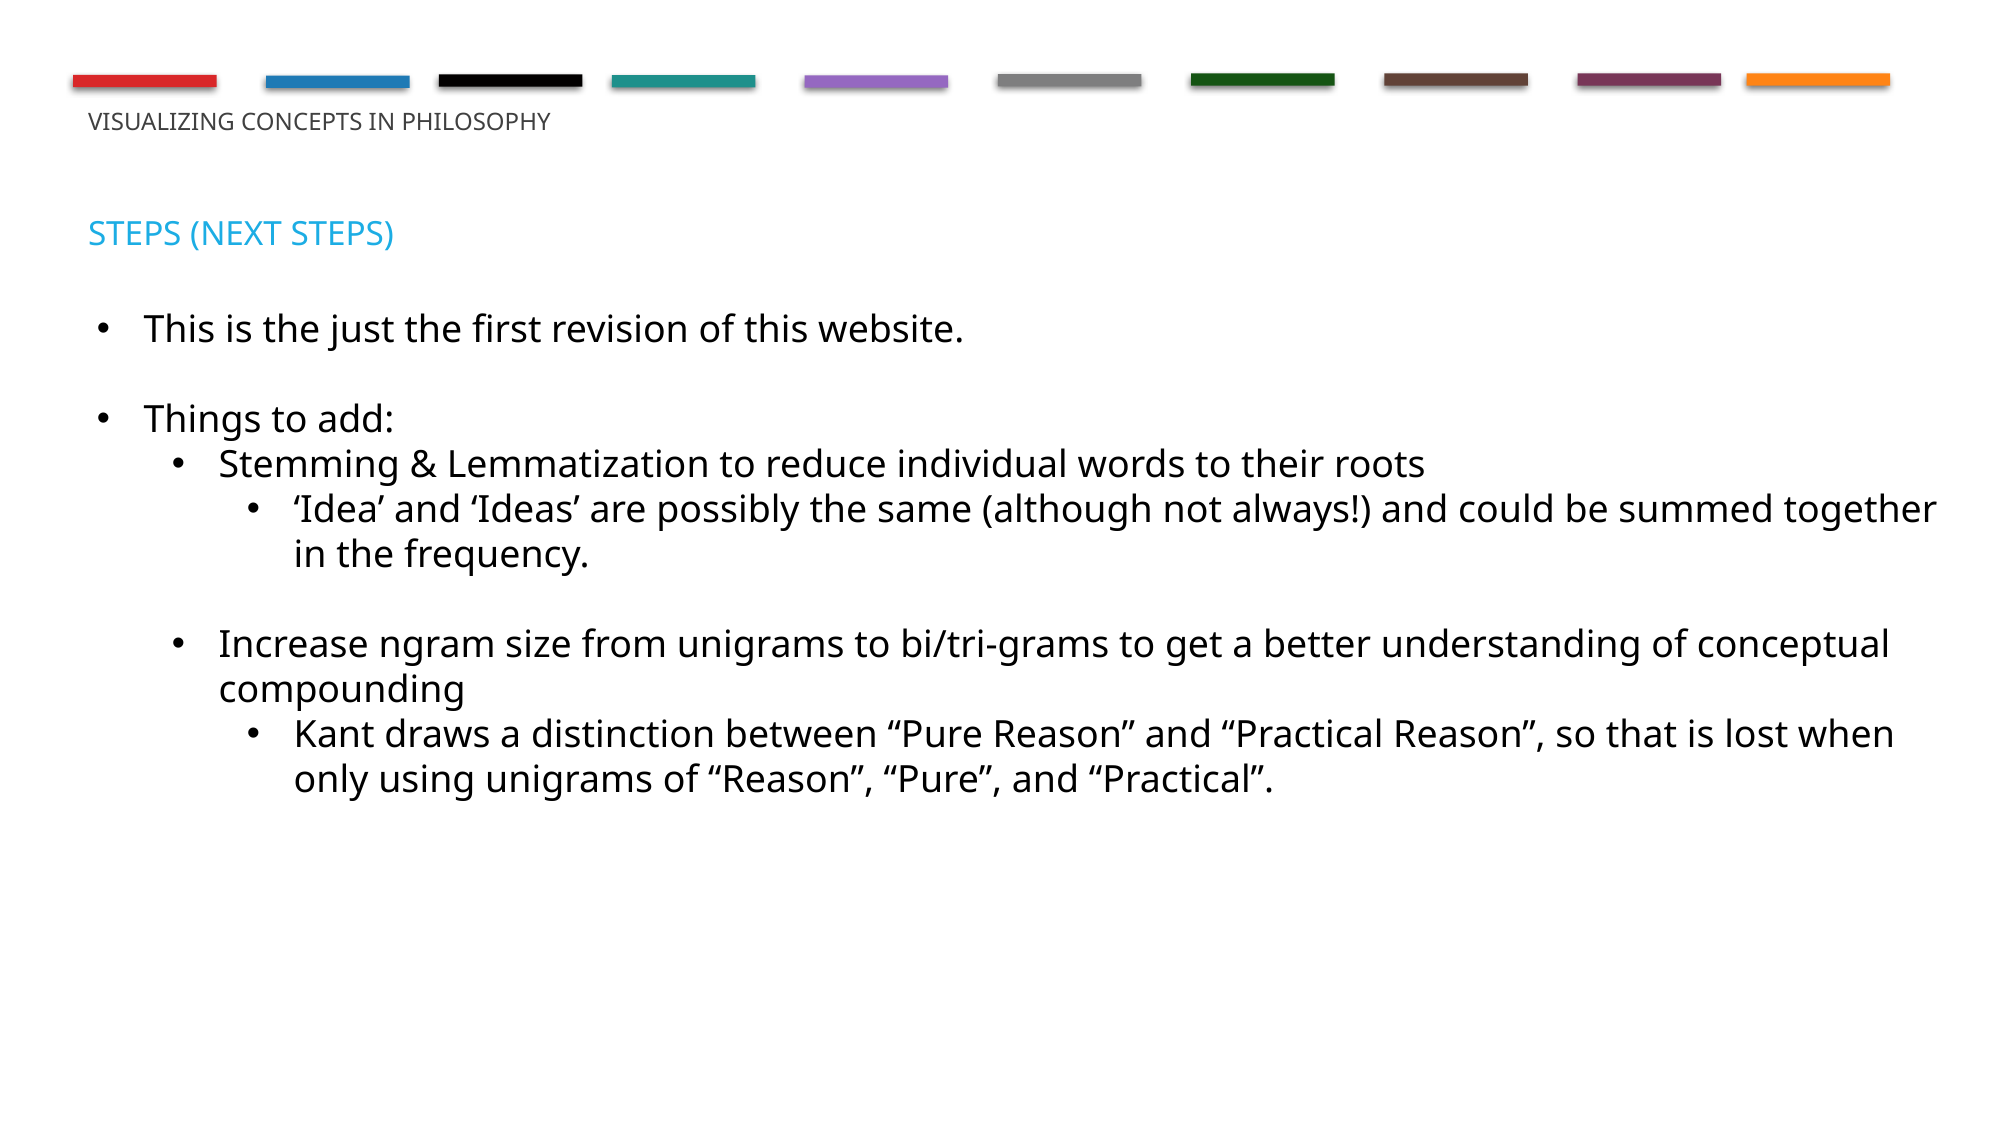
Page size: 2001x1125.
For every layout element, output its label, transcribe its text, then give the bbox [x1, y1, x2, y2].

title Visualizing concepts in philosophy [73, 98, 1877, 143]
text_box This is the just the first revision of this website. Things to add: Stemming & Lemmatization to reduce individual words to their roots ‘Idea’ and ‘Ideas’ are possibly the same (although not always!) and could be summed together in the frequency. Increase ngram size from unigrams to bi/tri-grams to get a better understanding of conceptual compounding Kant draws a distinction between “Pure Reason” and “Practical Reason”, so that is lost when only using unigrams of “Reason”, “Pure”, and “Practical”. [82, 297, 1964, 1125]
subtitle Steps (Next steps) [73, 200, 1877, 298]
